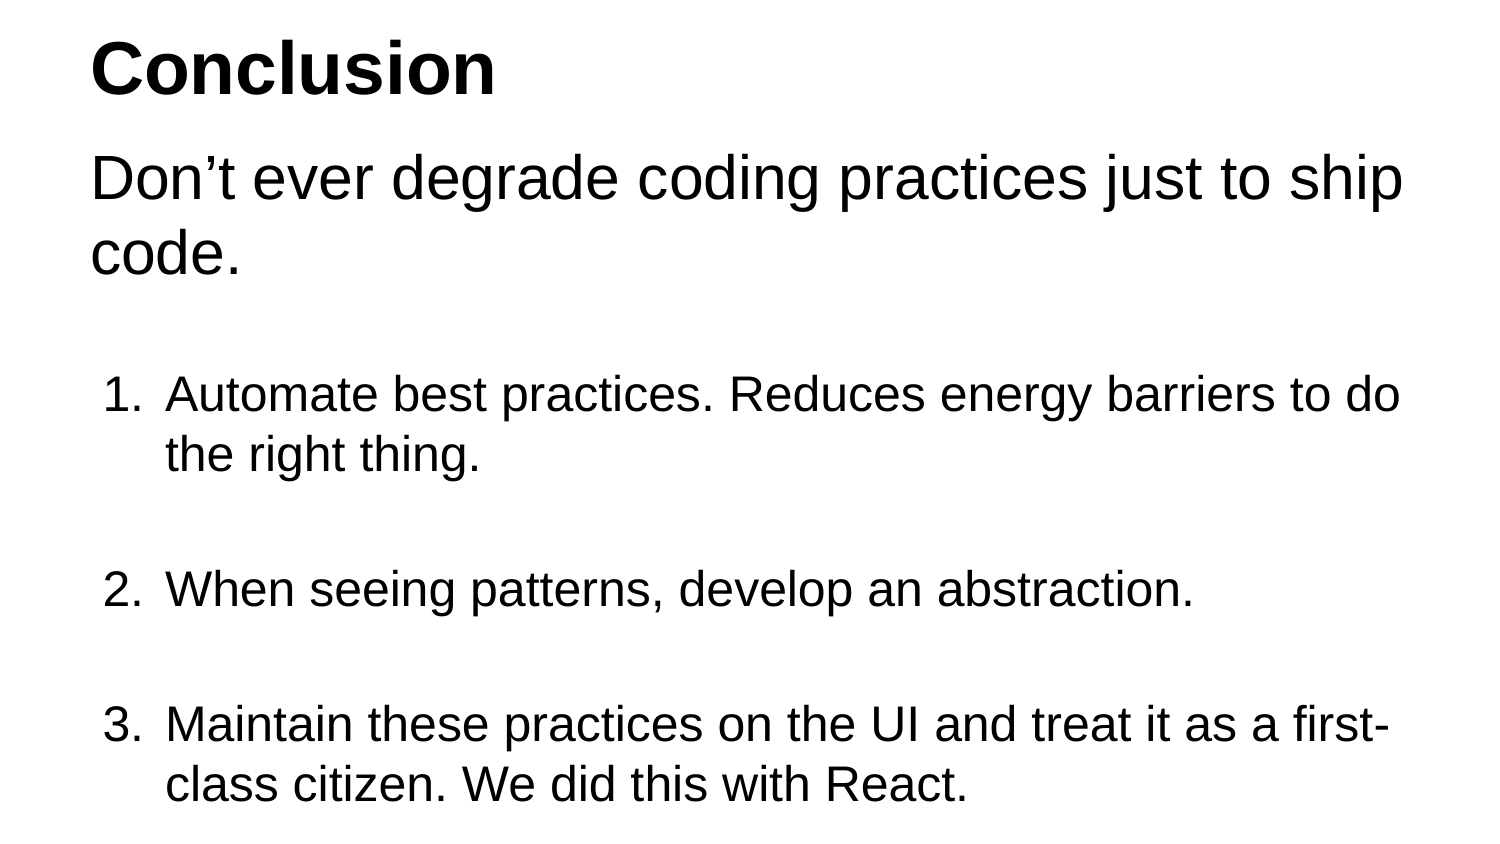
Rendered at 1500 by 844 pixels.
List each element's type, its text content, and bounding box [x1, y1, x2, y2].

list Don’t ever degrade coding practices just to ship code. Automate best practices. Reduces energy barriers to do the right thing. When seeing patterns, develop an abstraction. Maintain these practices on the UI and treat it as a first-class citizen. We did this with React. [75, 121, 1425, 733]
title Conclusion [75, 0, 1425, 121]
